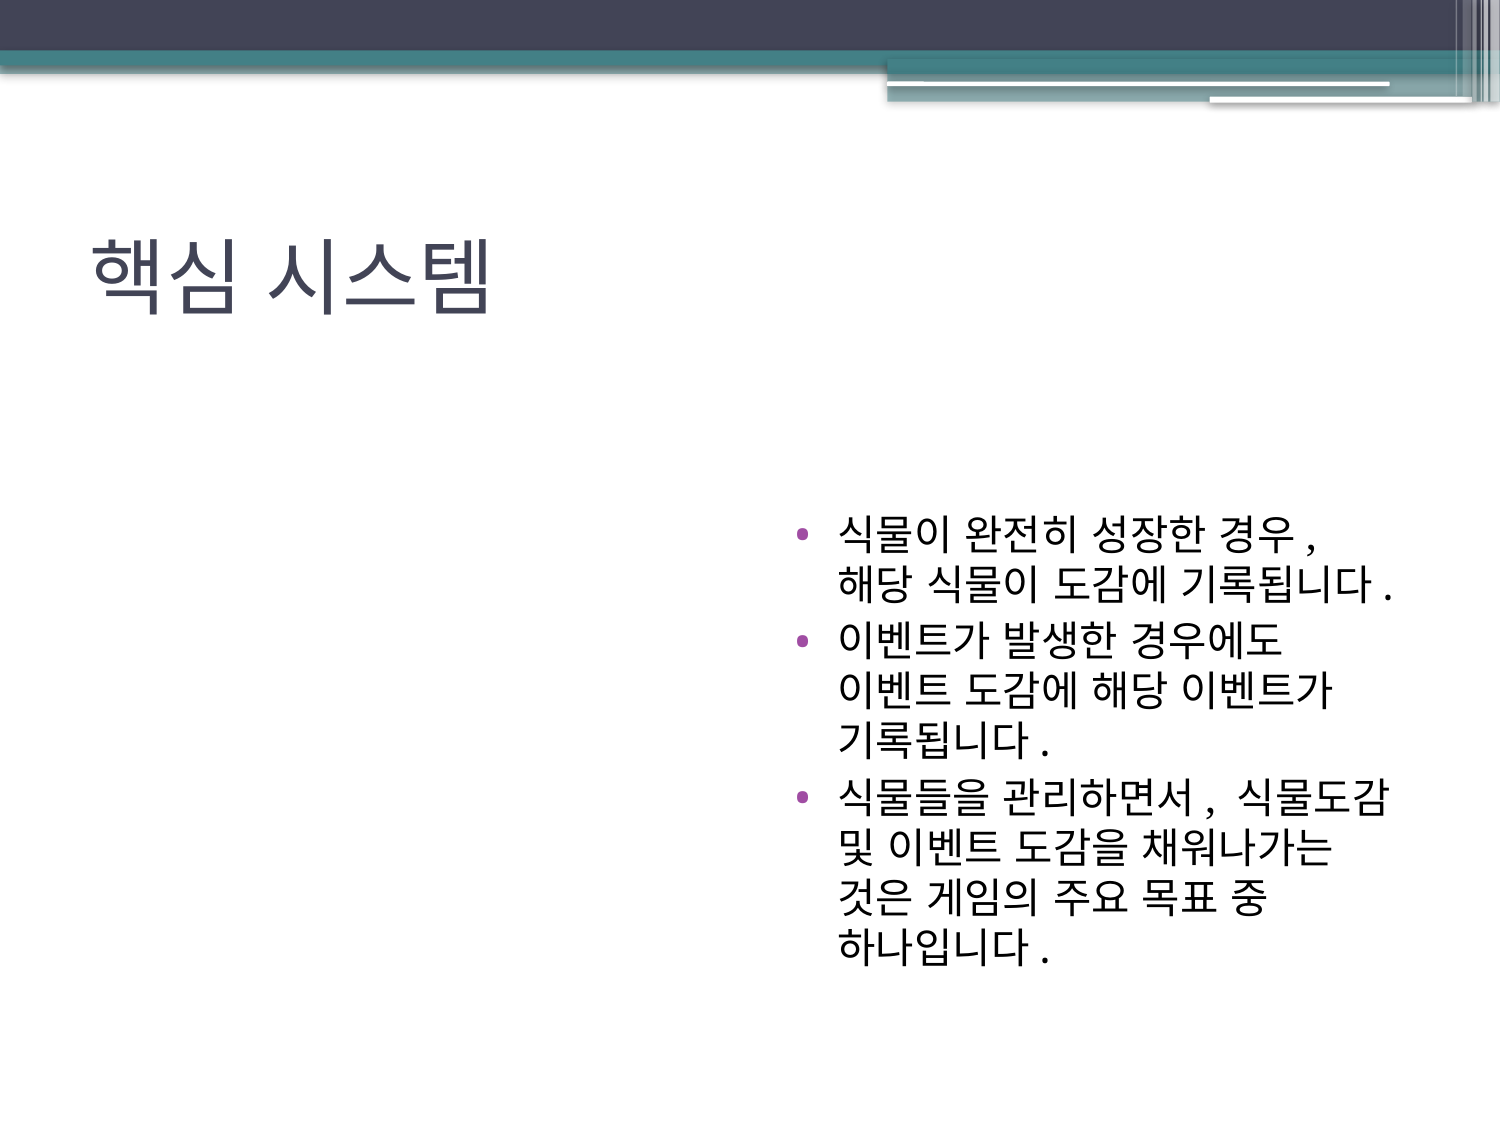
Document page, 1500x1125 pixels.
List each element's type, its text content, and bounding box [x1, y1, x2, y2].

list 식물이 완전히 성장한 경우, 해당 식물이 도감에 기록됩니다. 이벤트가 발생한 경우에도 이벤트 도감에 해당 이벤트가 기록됩니다. 식물들을 관리하면서, 식물도감 및 이벤트 도감을 채워나가는 것은 게임의 주요 목표 중 하나입니다. [762, 368, 1425, 1112]
title 핵심 시스템 [75, 187, 1425, 363]
